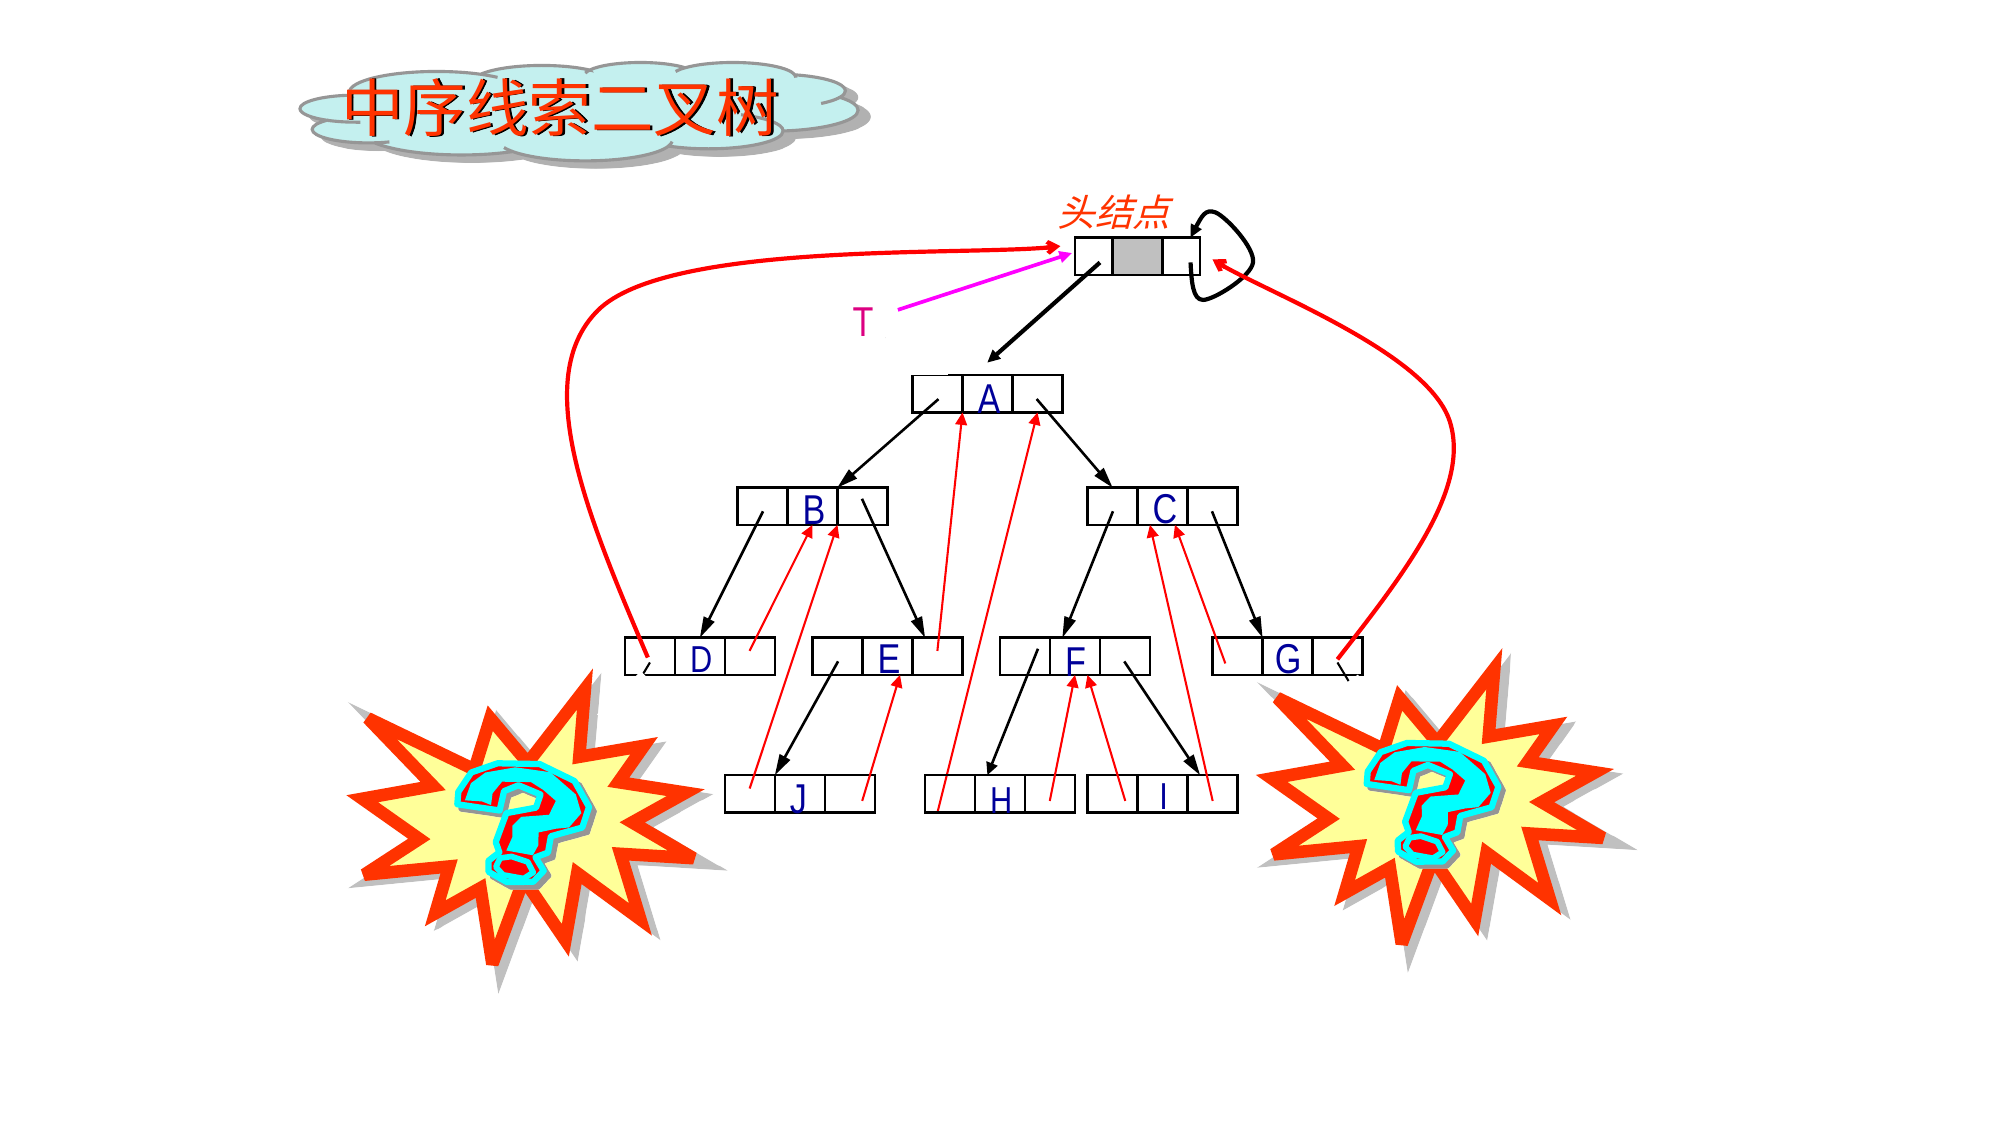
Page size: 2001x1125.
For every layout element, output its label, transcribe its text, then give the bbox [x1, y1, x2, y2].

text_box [1042, 180, 1216, 276]
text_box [299, 62, 889, 162]
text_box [361, 668, 1604, 965]
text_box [1066, 252, 1073, 376]
text_box [1220, 214, 1253, 257]
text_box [1066, 287, 1207, 667]
slide_number 160 [1191, 281, 1209, 287]
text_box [1212, 259, 1471, 667]
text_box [528, 241, 1061, 717]
